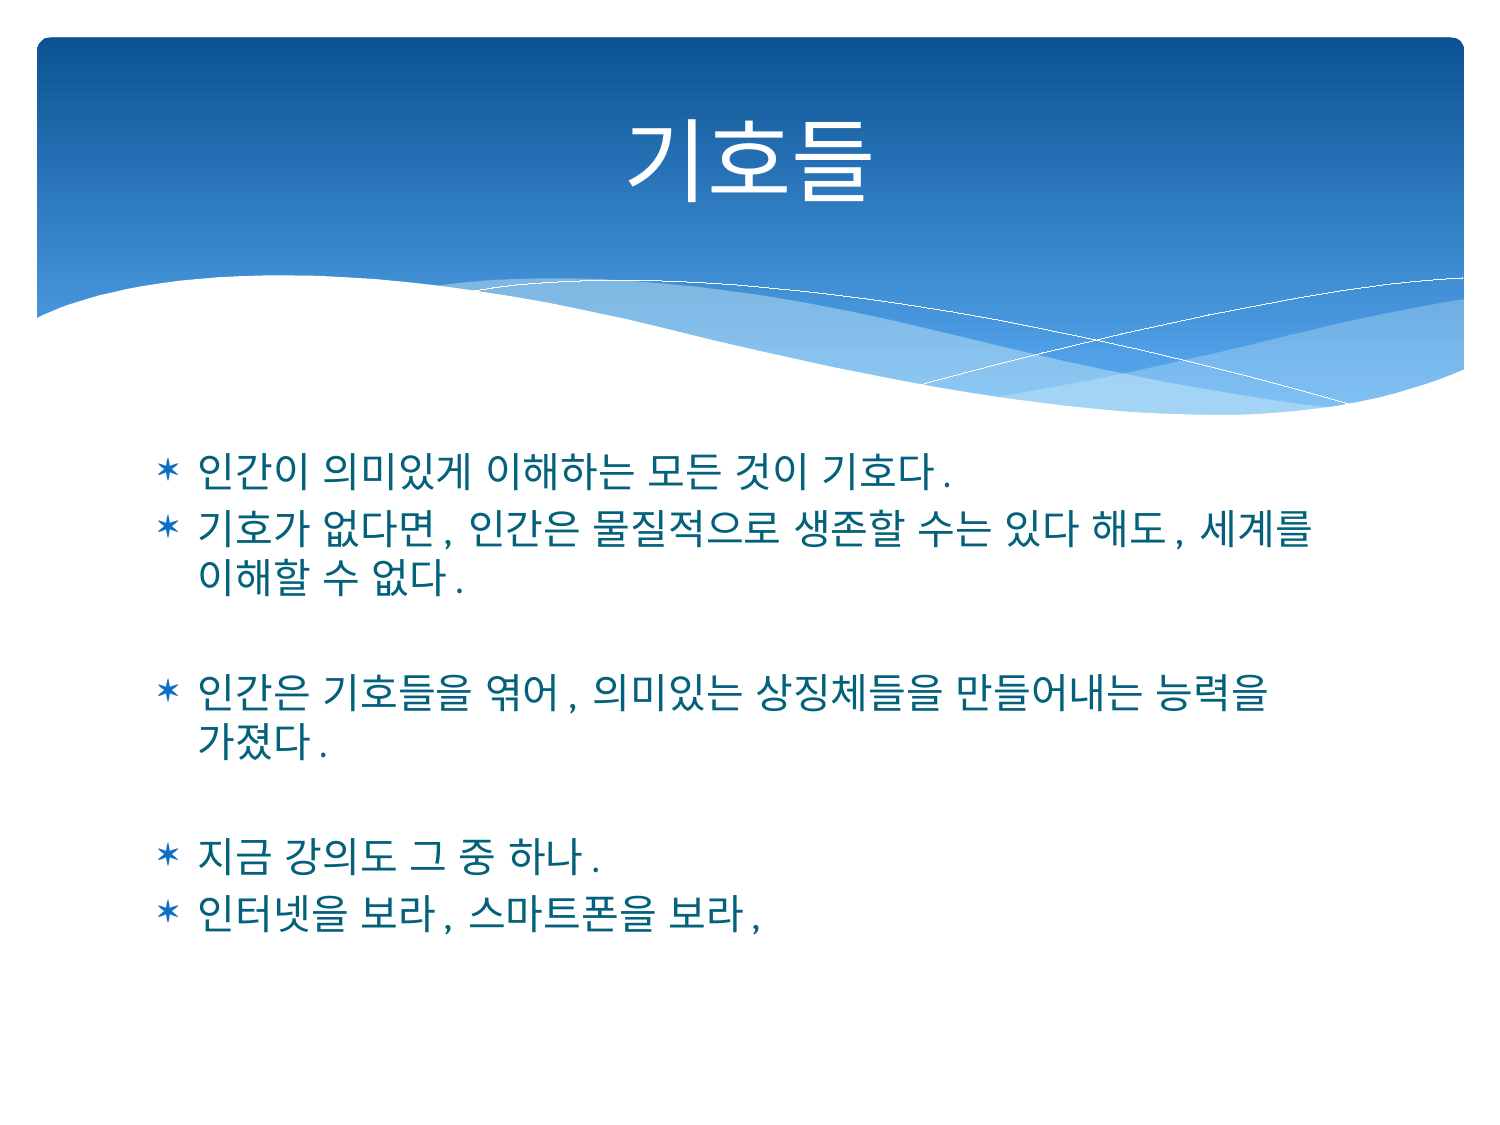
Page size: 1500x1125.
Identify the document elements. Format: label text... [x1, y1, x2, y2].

title 기호들 [75, 55, 1425, 261]
list 인간이 의미있게 이해하는 모든 것이 기호다. 기호가 없다면, 인간은 물질적으로 생존할 수는 있다 해도, 세계를 이해할 수 없다. 인간은 기호들을 엮어, 의미있는 상징체들을 만들어내는 능력을 가졌다. 지금 강의도 그 중 하나. 인터넷을 보라, 스마트폰을 보라, [143, 438, 1359, 1005]
